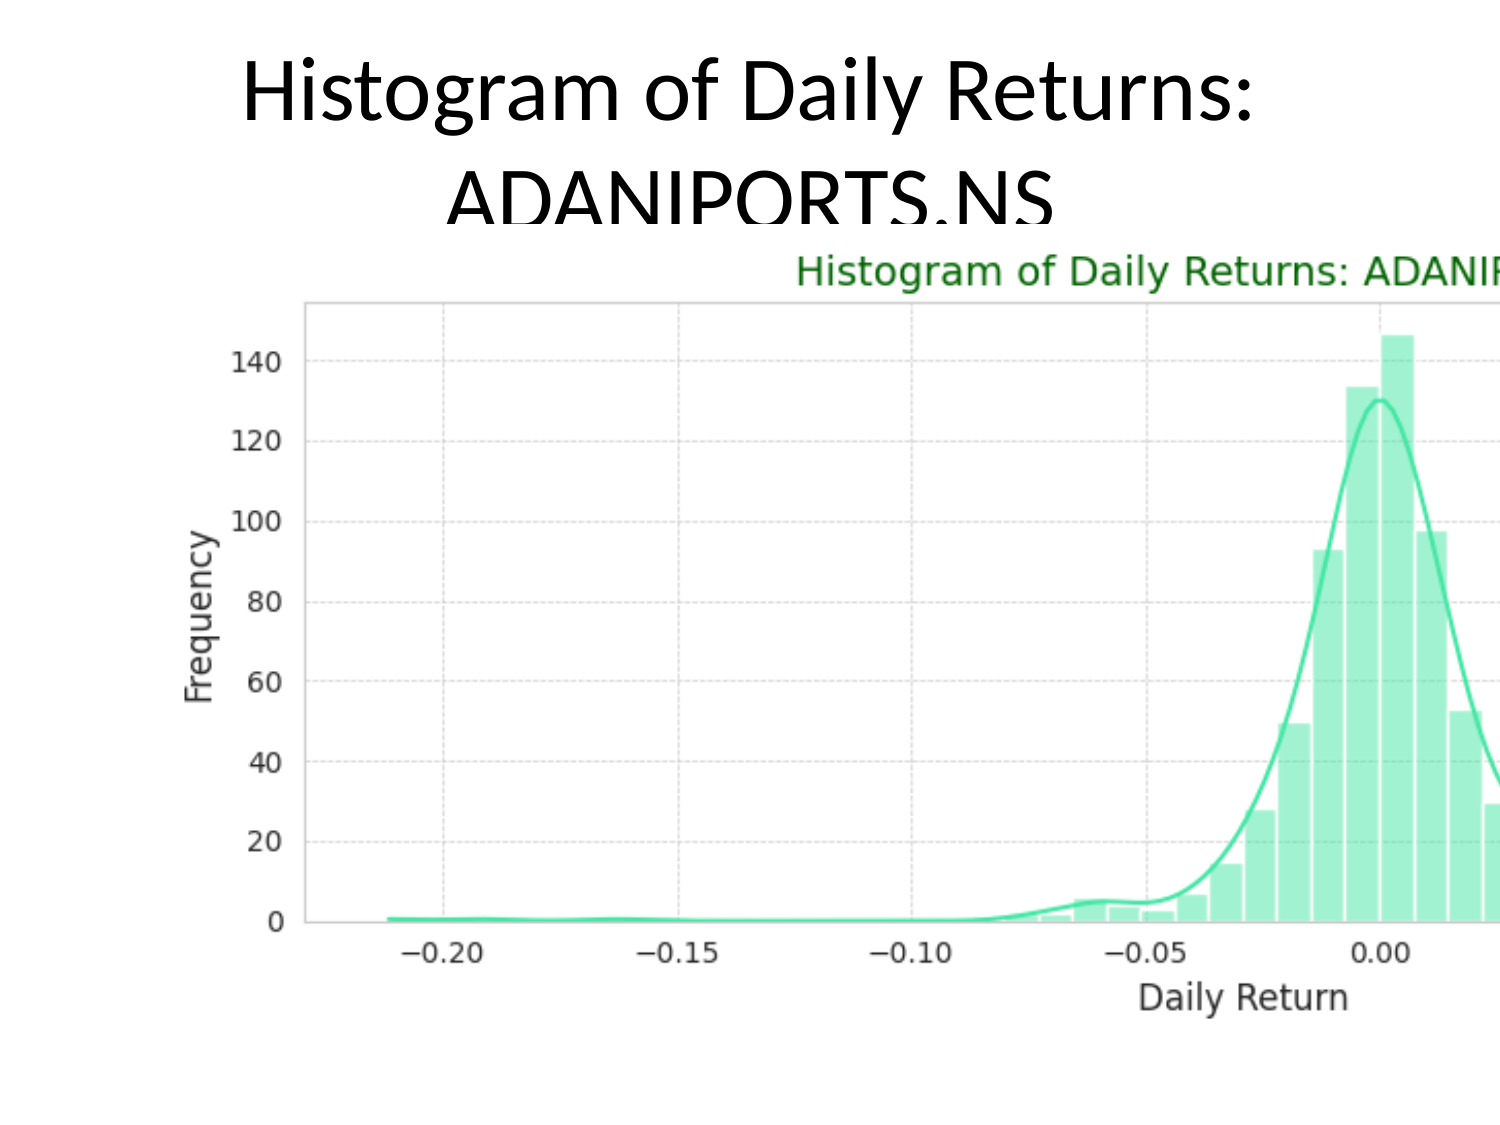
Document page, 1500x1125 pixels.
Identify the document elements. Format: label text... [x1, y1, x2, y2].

title Histogram of Daily Returns: ADANIPORTS.NS [75, 45, 1425, 233]
picture [149, 224, 1500, 1051]
